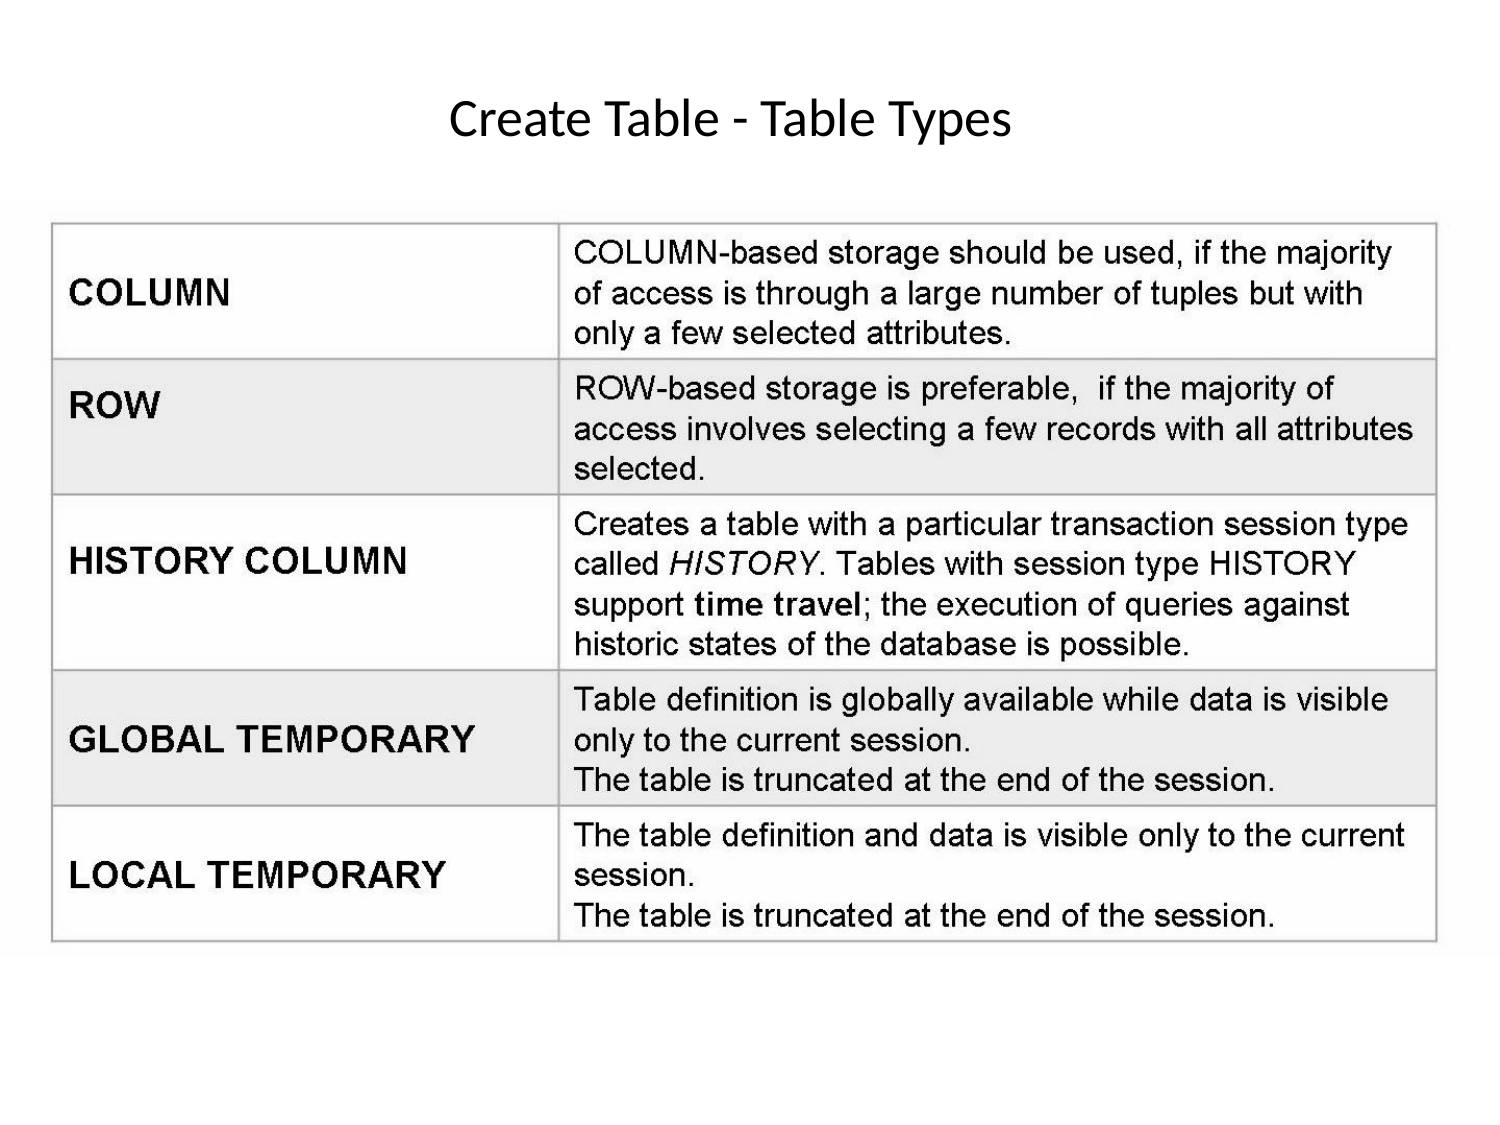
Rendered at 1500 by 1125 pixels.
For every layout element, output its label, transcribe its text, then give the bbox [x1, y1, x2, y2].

picture [0, 199, 1500, 956]
title Create Table - Table Types [75, 75, 1388, 155]
